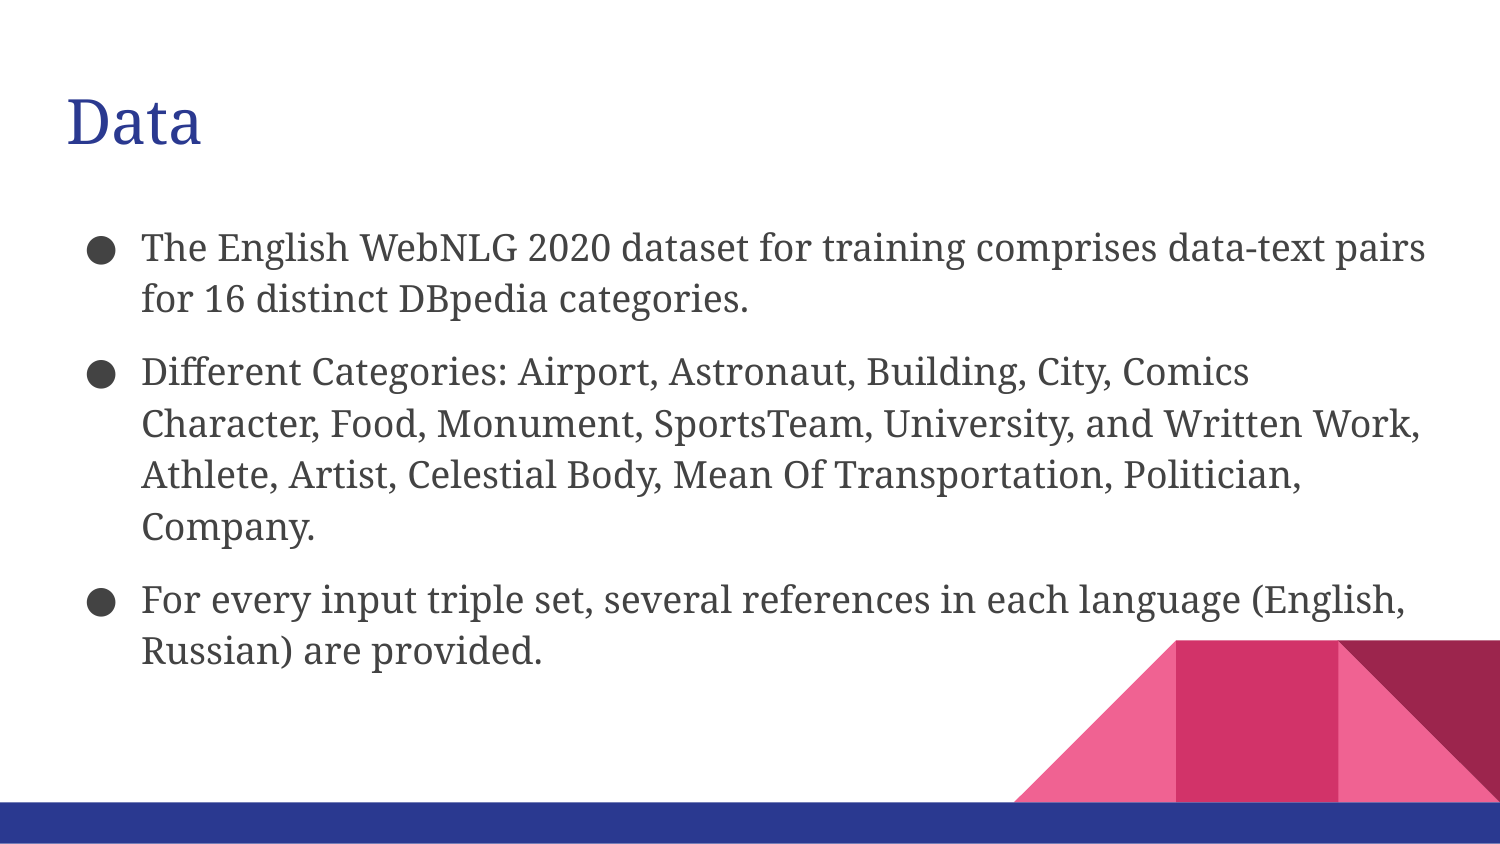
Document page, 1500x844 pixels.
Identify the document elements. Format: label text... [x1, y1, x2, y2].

list The English WebNLG 2020 dataset for training comprises data-text pairs for 16 distinct DBpedia categories. Different Categories: Airport, Astronaut, Building, City, Comics Character, Food, Monument, SportsTeam, University, and Written Work, Athlete, Artist, Celestial Body, Mean Of Transportation, Politician, Company. For every input triple set, several references in each language (English, Russian) are provided. [51, 201, 1449, 750]
title Data [51, 67, 1449, 167]
